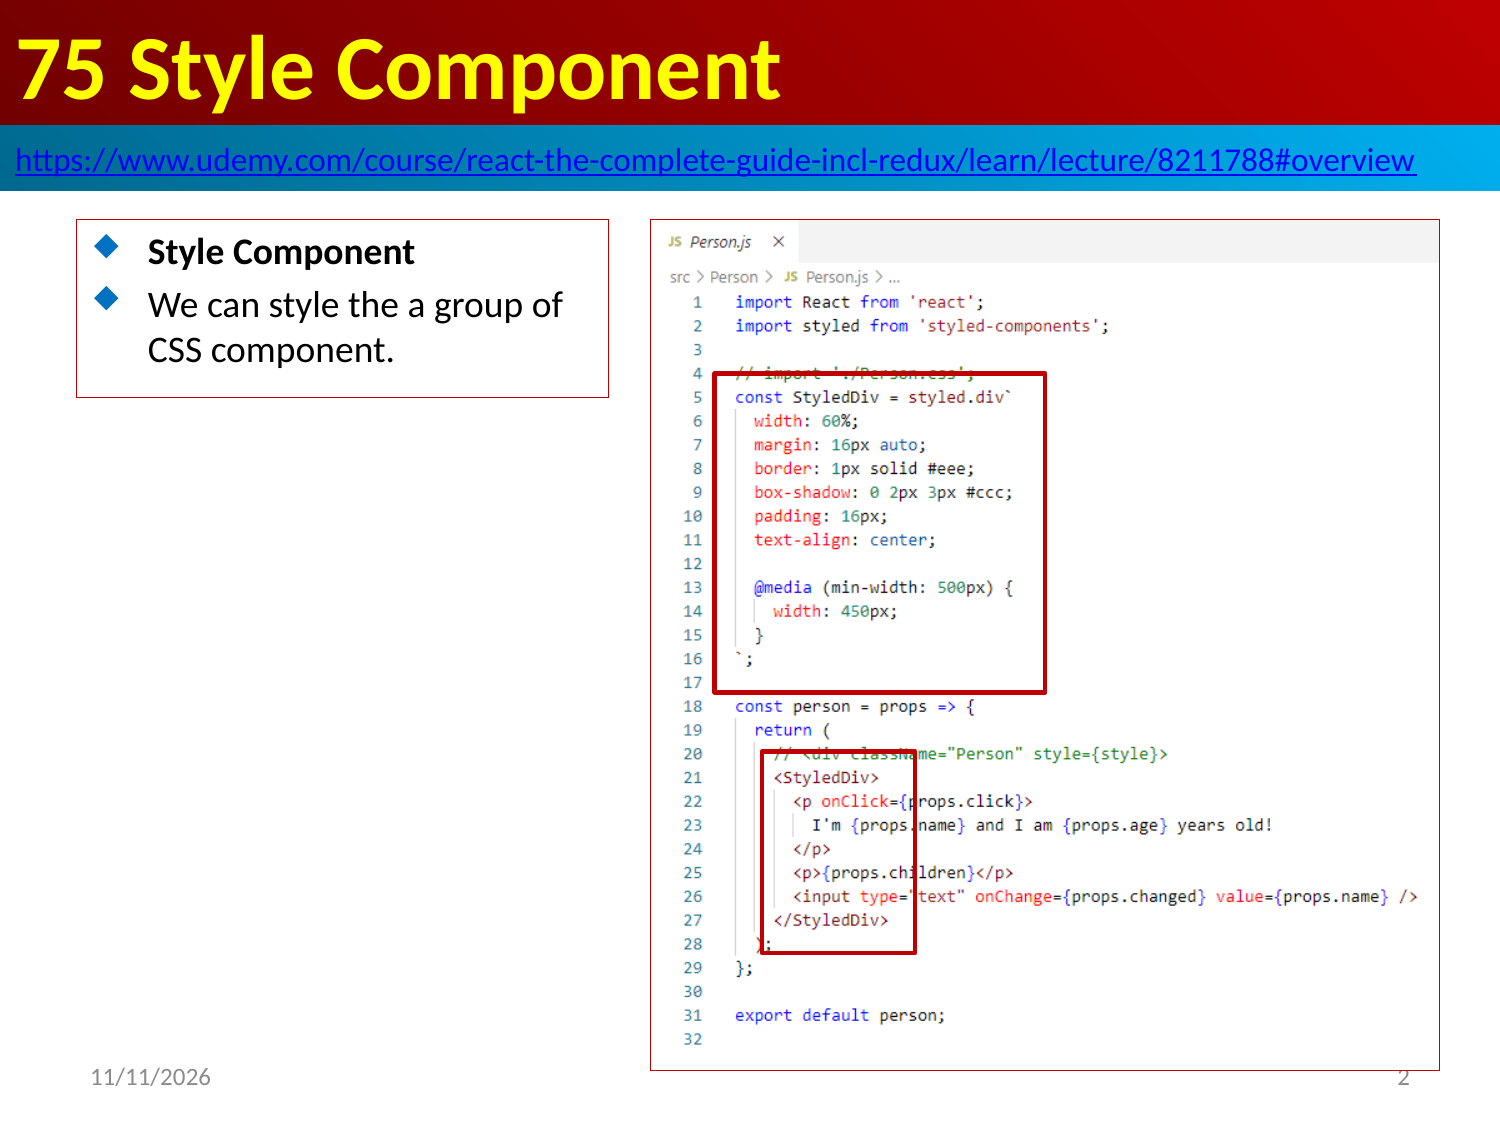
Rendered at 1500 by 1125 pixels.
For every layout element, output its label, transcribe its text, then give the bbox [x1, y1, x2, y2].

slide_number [75, 1042, 425, 1109]
subtitle Style Component We can style the a group of CSS component. [76, 219, 609, 398]
title 75 Style Component [0, 0, 1500, 125]
picture [650, 219, 1441, 1071]
text_box https://www.udemy.com/course/react-the-complete-guide-incl-redux/learn/lecture/8211788#overview [0, 125, 1500, 191]
slide_number 2 [1074, 1078, 1425, 1109]
